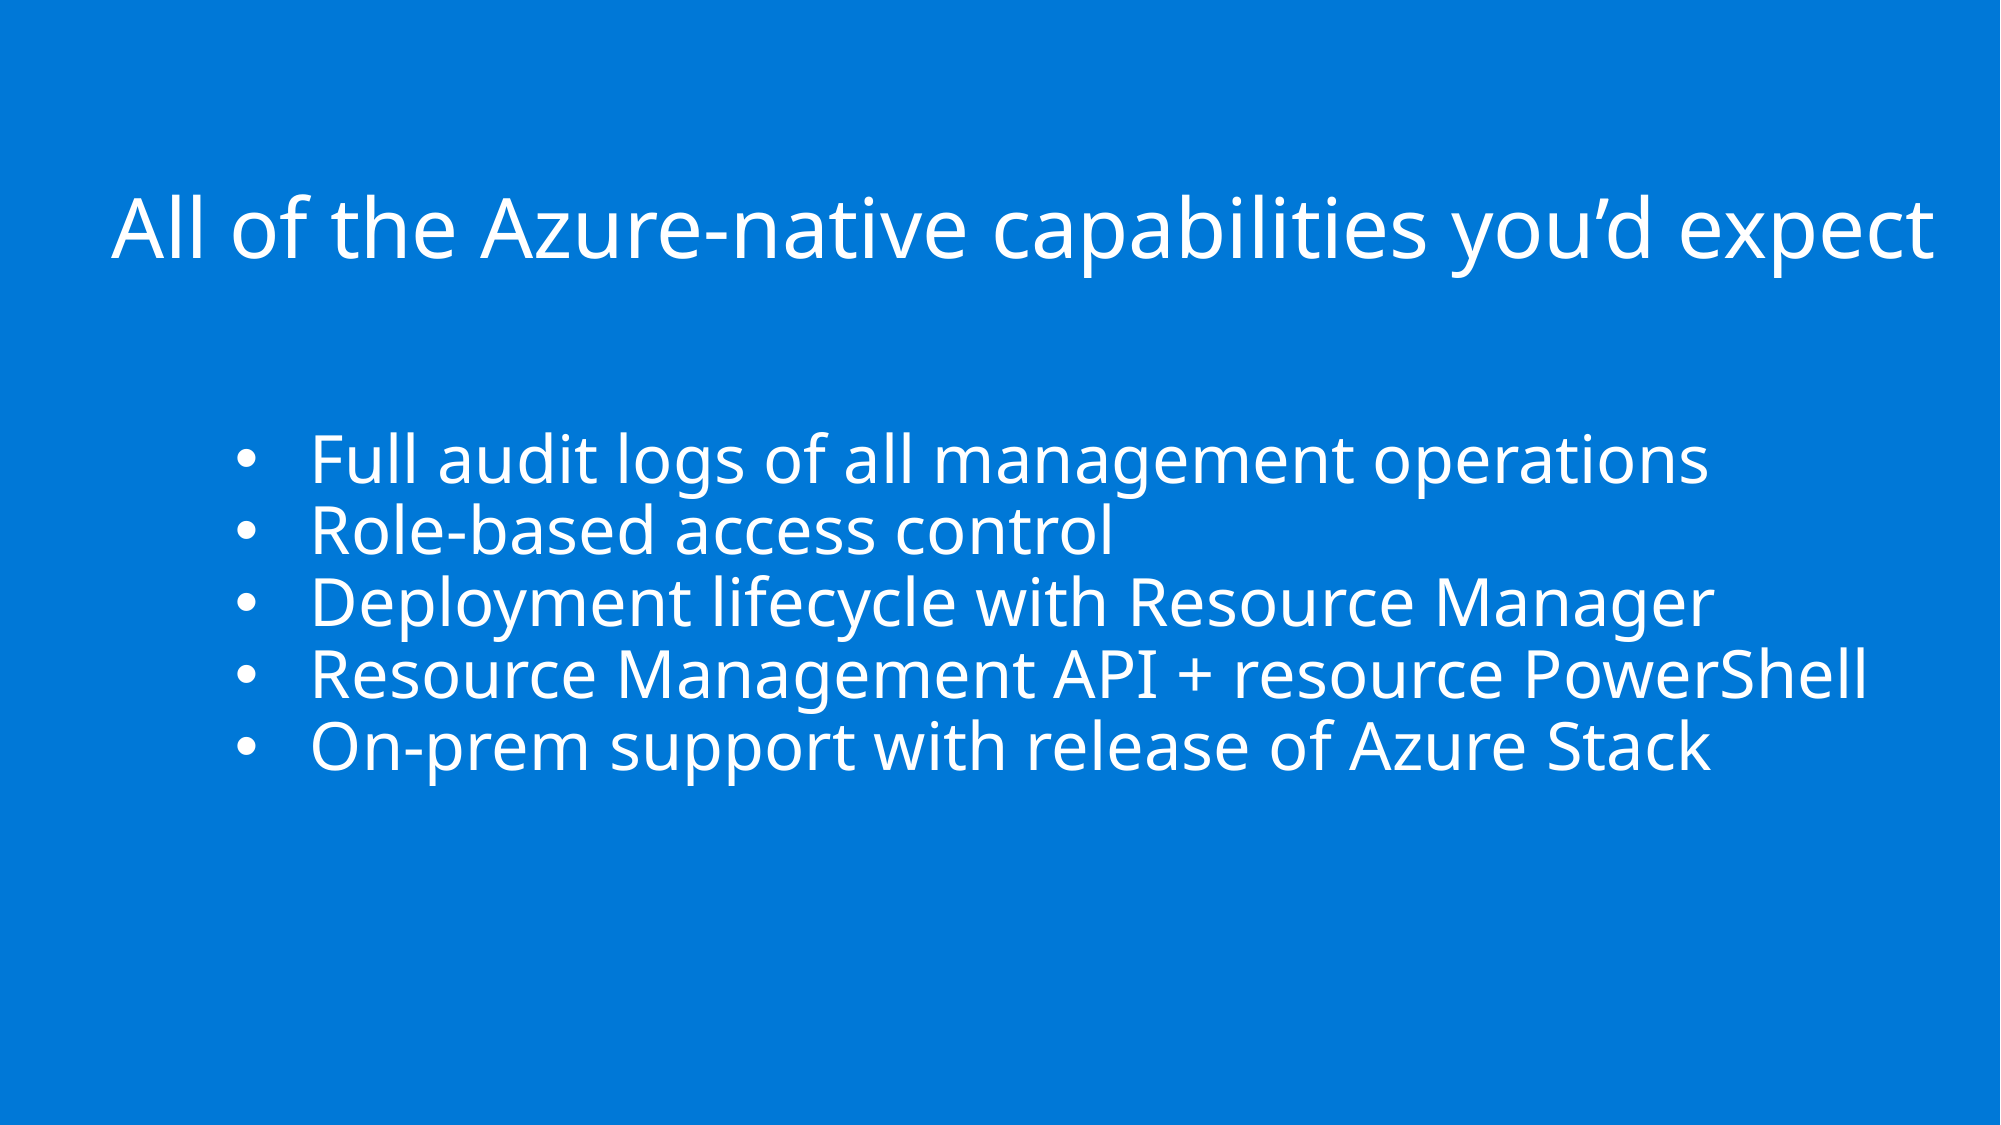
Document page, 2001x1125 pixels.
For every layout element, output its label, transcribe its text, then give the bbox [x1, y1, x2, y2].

text_box All of the Azure-native capabilities you’d expect [81, 163, 1968, 301]
text_box Full audit logs of all management operations Role-based access control Deployment lifecycle with Resource Manager Resource Management API + resource PowerShell On-prem support with release of Azure Stack [204, 401, 1919, 810]
